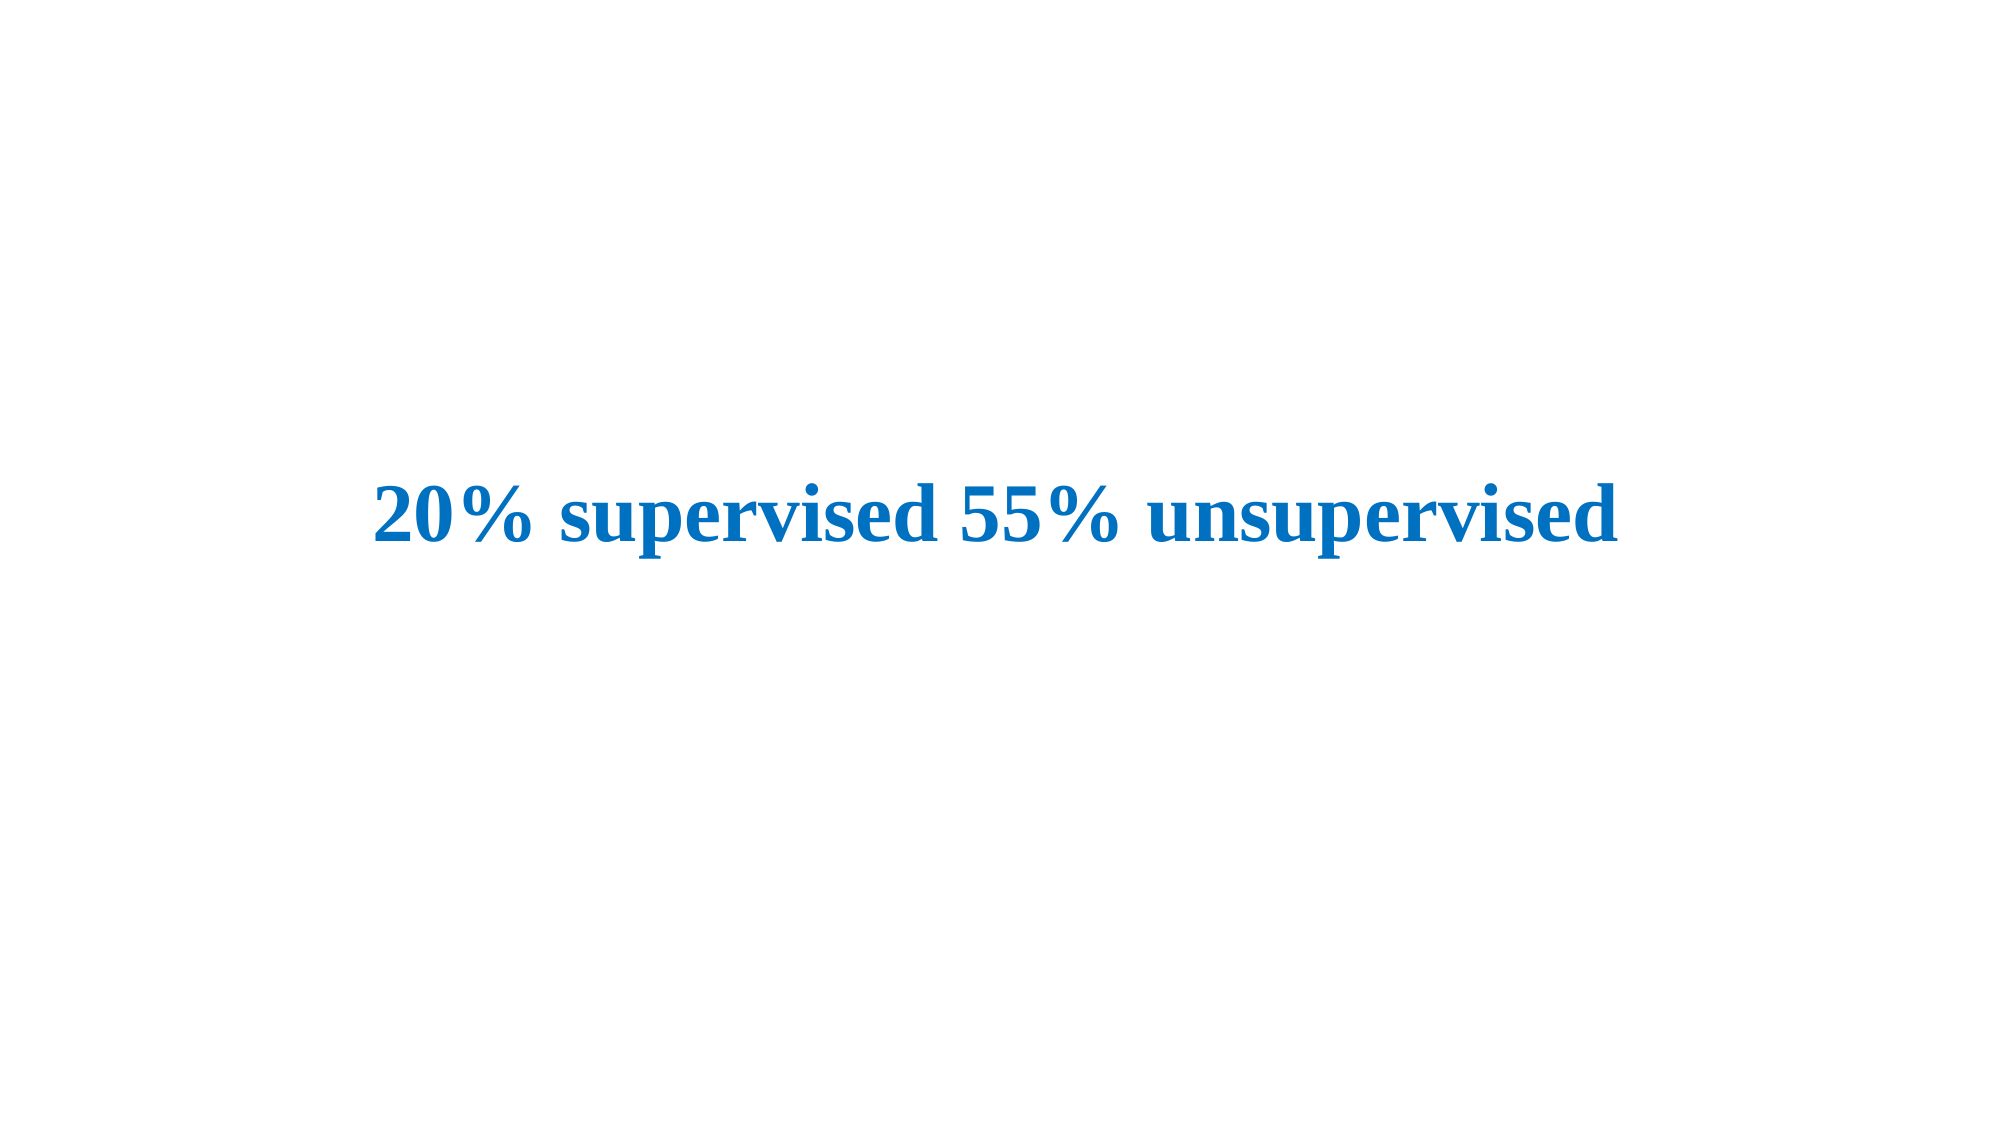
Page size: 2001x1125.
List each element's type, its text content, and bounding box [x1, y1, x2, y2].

text_box [278, 380, 1465, 1026]
text_box 20% supervised 55% unsupervised [357, 450, 1643, 566]
